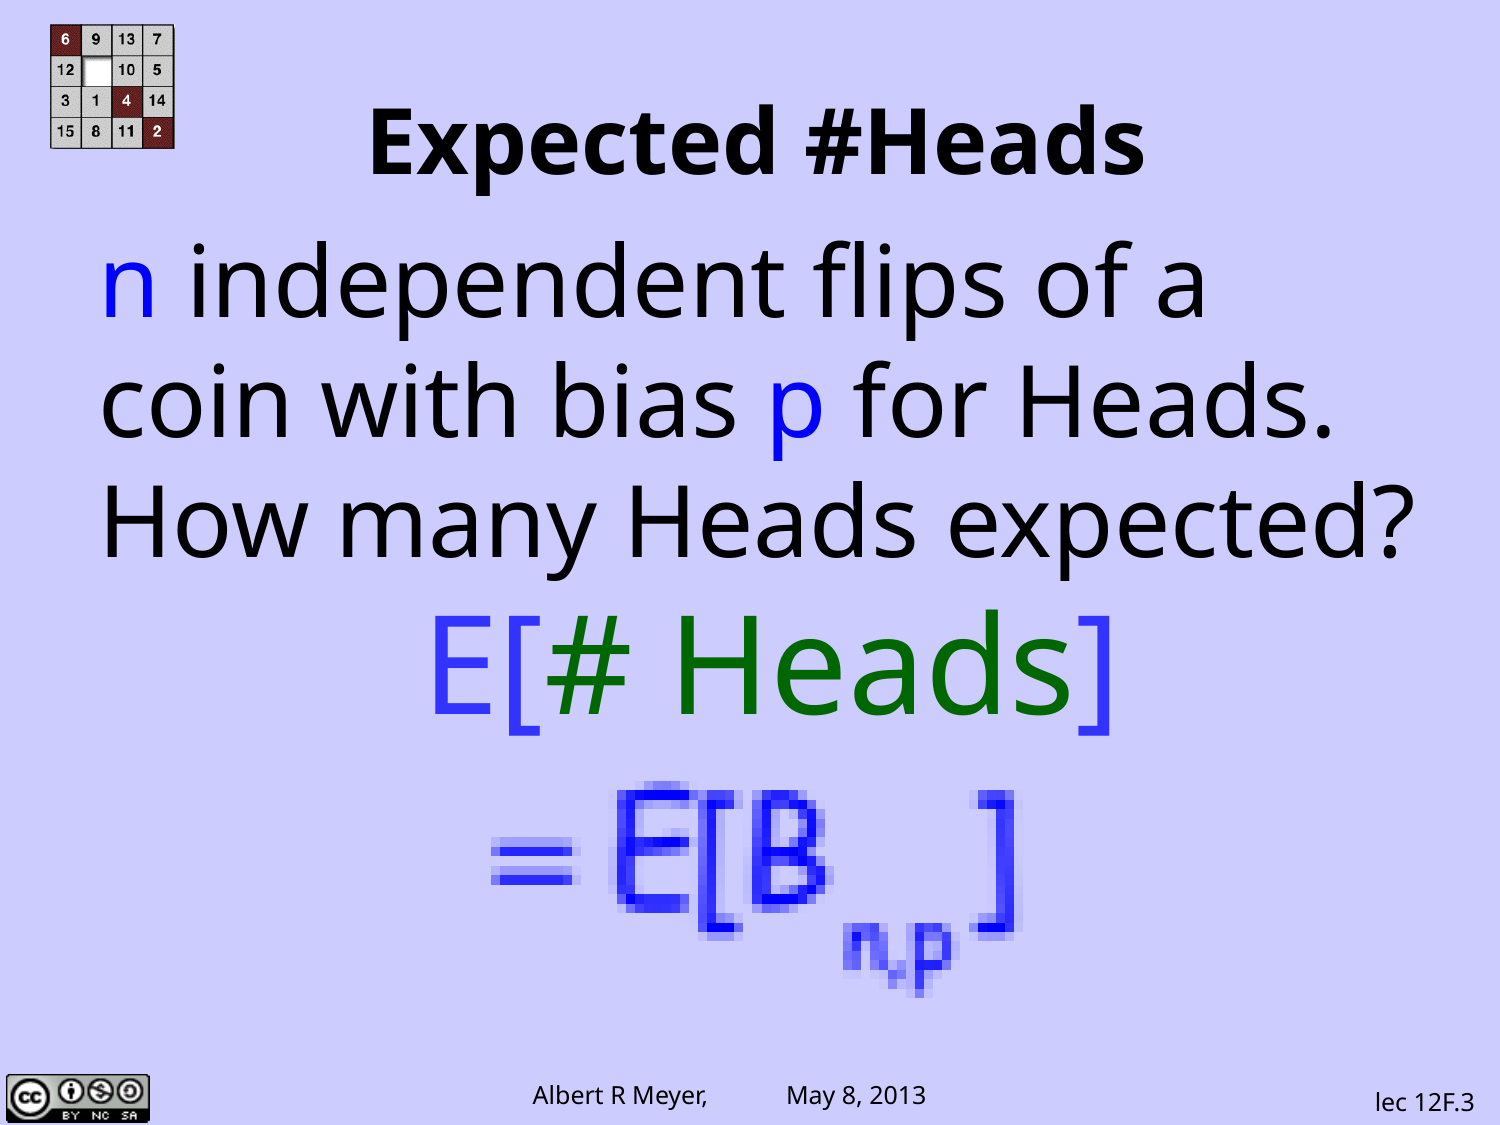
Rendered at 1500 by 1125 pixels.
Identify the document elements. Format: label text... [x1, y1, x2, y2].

picture [6, 1074, 150, 1123]
picture [50, 24, 175, 149]
slide_number lec 12F.3 [1239, 1078, 1491, 1120]
text_box n independent flips of a coin with bias p for Heads. How many Heads expected? E[# Heads] [83, 210, 1460, 750]
title Expected #Heads [262, 49, 1251, 210]
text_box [472, 714, 1025, 1009]
